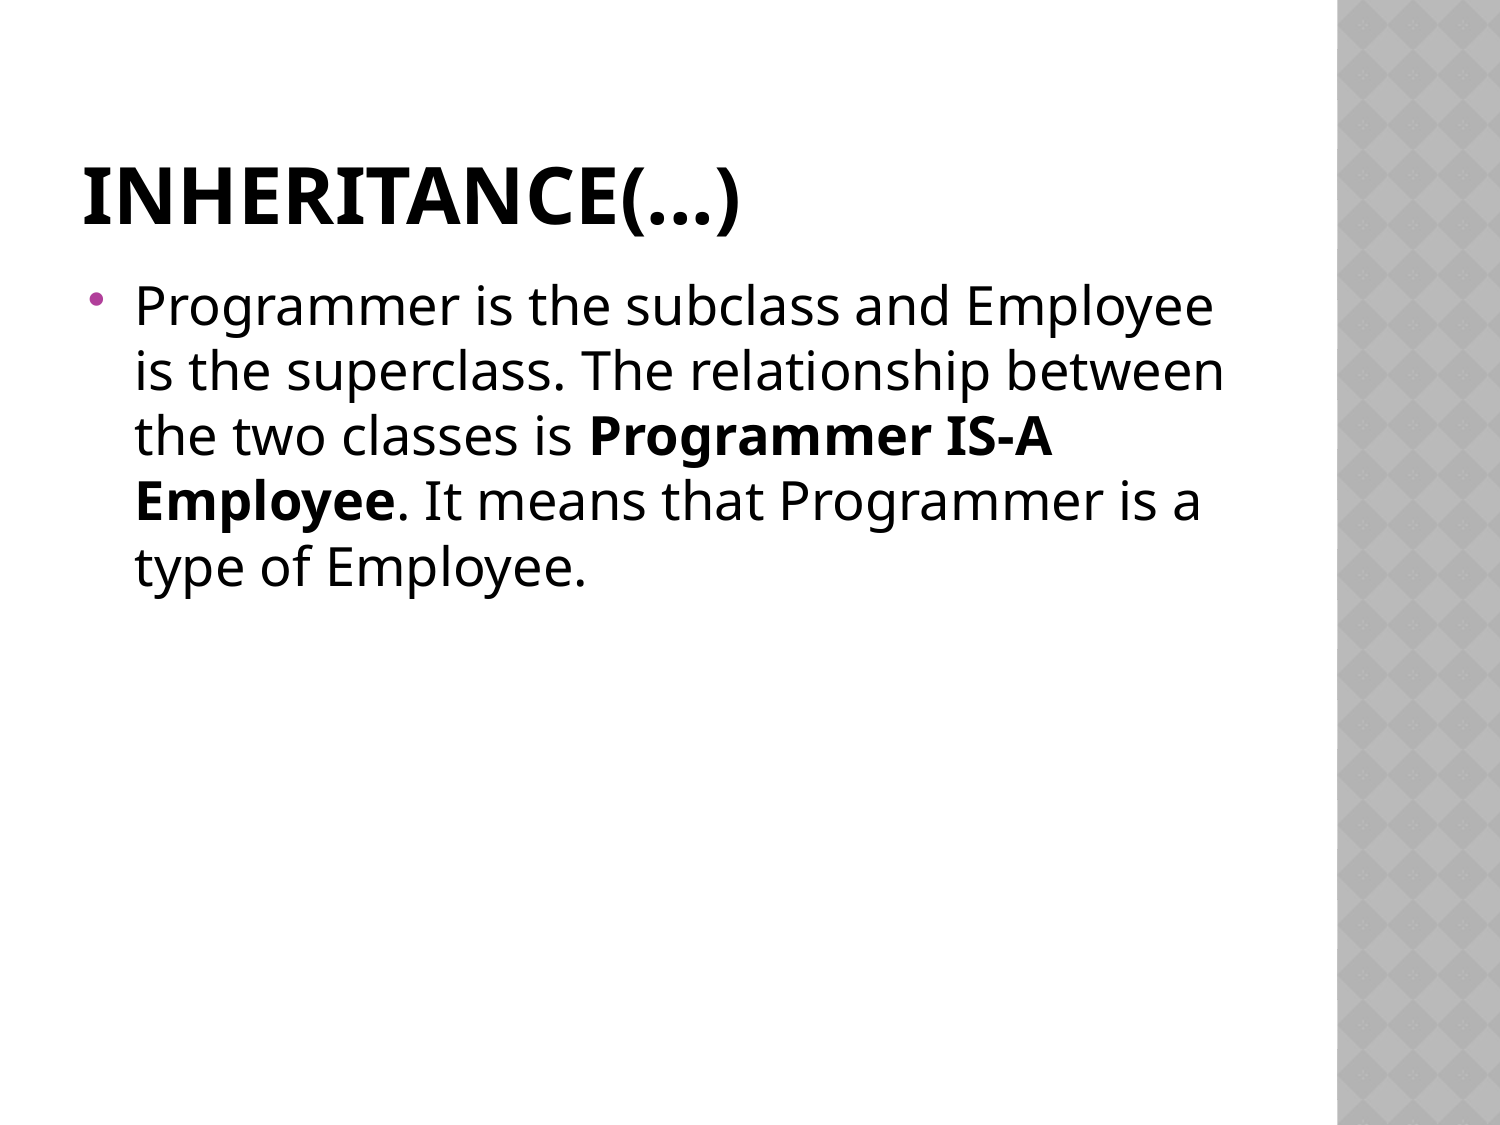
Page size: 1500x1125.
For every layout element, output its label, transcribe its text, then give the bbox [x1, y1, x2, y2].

list Programmer is the subclass and Employee is the superclass. The relationship between the two classes is Programmer IS-A Employee. It means that Programmer is a type of Employee. [75, 264, 1263, 1059]
title Inheritance(...) [75, 52, 1263, 240]
